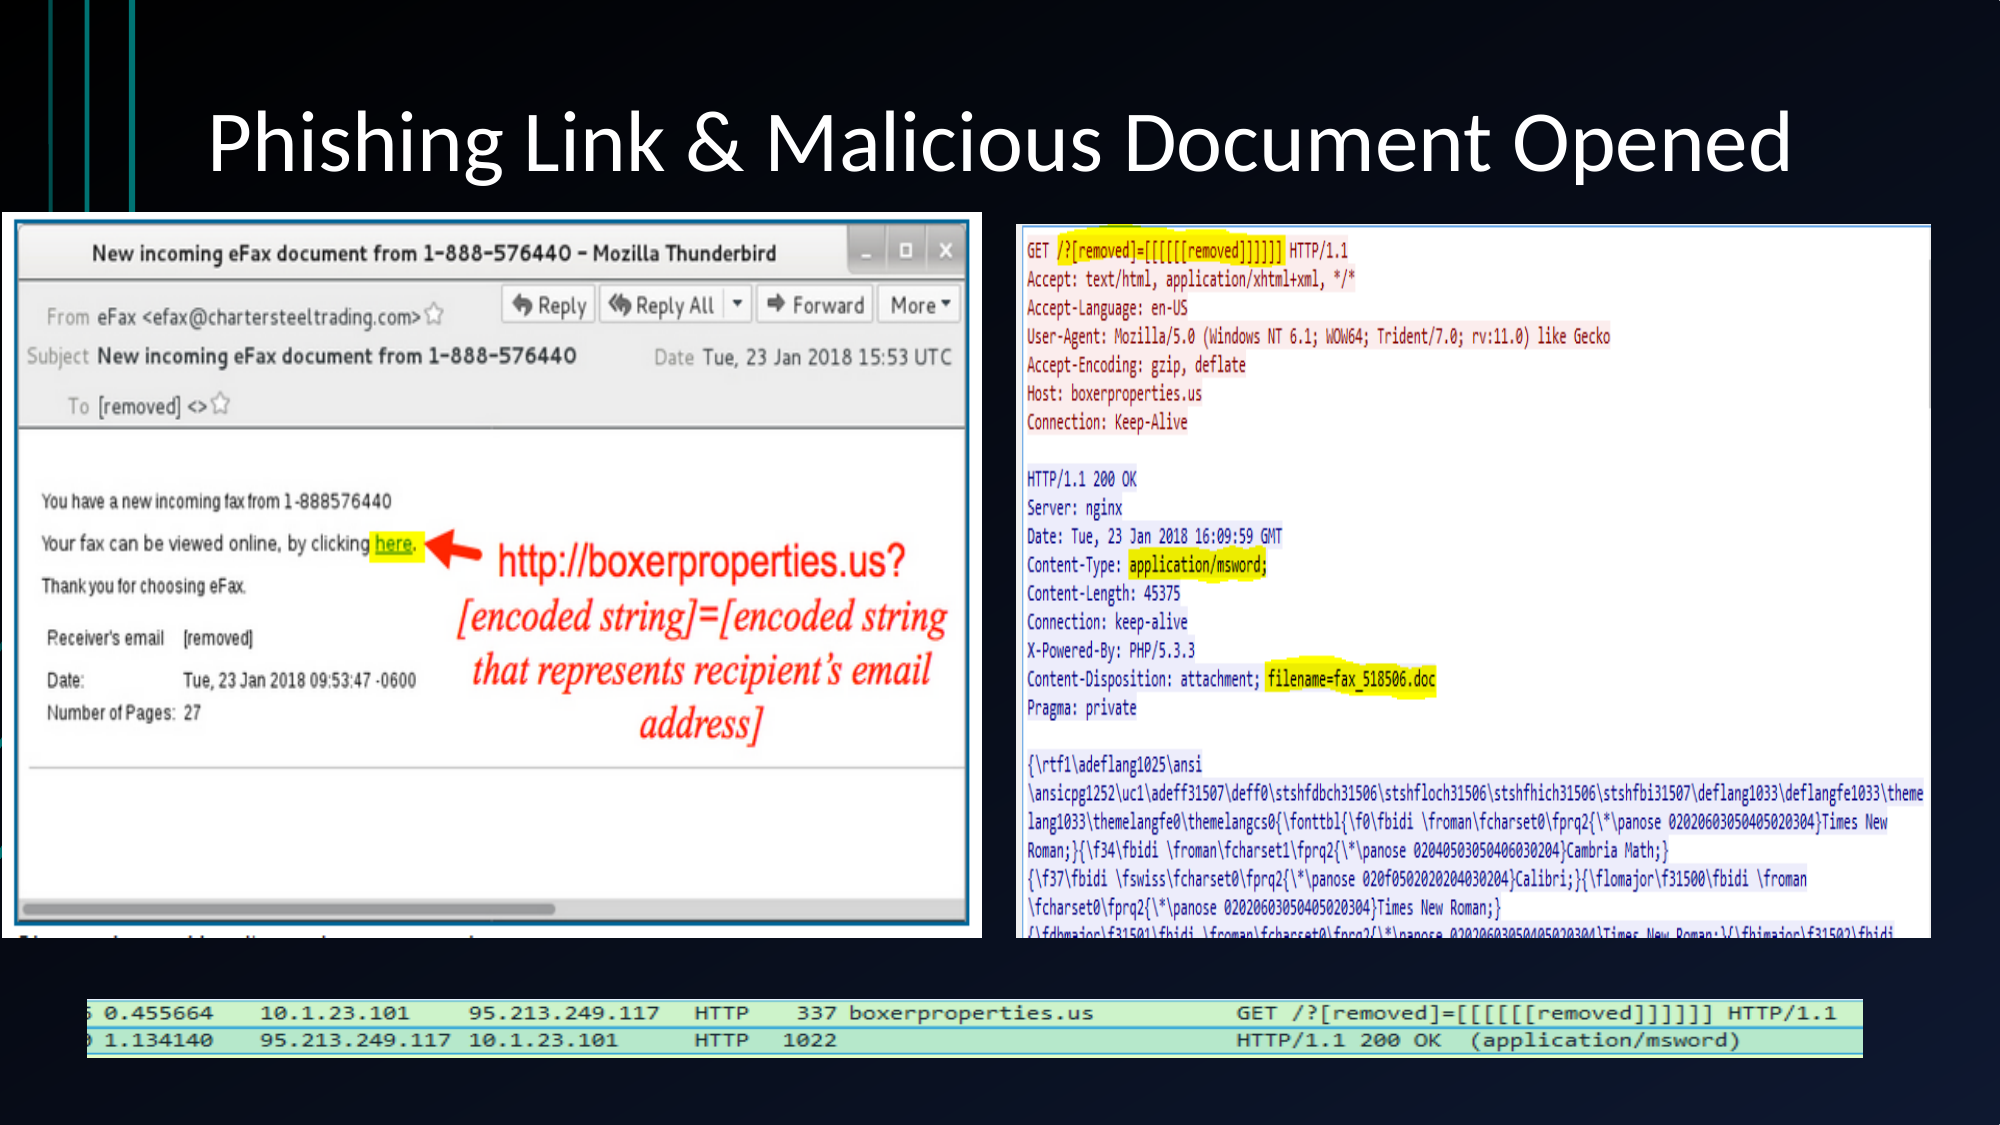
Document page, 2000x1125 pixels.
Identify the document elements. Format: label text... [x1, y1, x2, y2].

picture [2, 212, 983, 938]
picture [86, 999, 1863, 1059]
title Phishing Link & Malicious Document Opened [187, 0, 1887, 201]
picture [1016, 224, 1931, 938]
